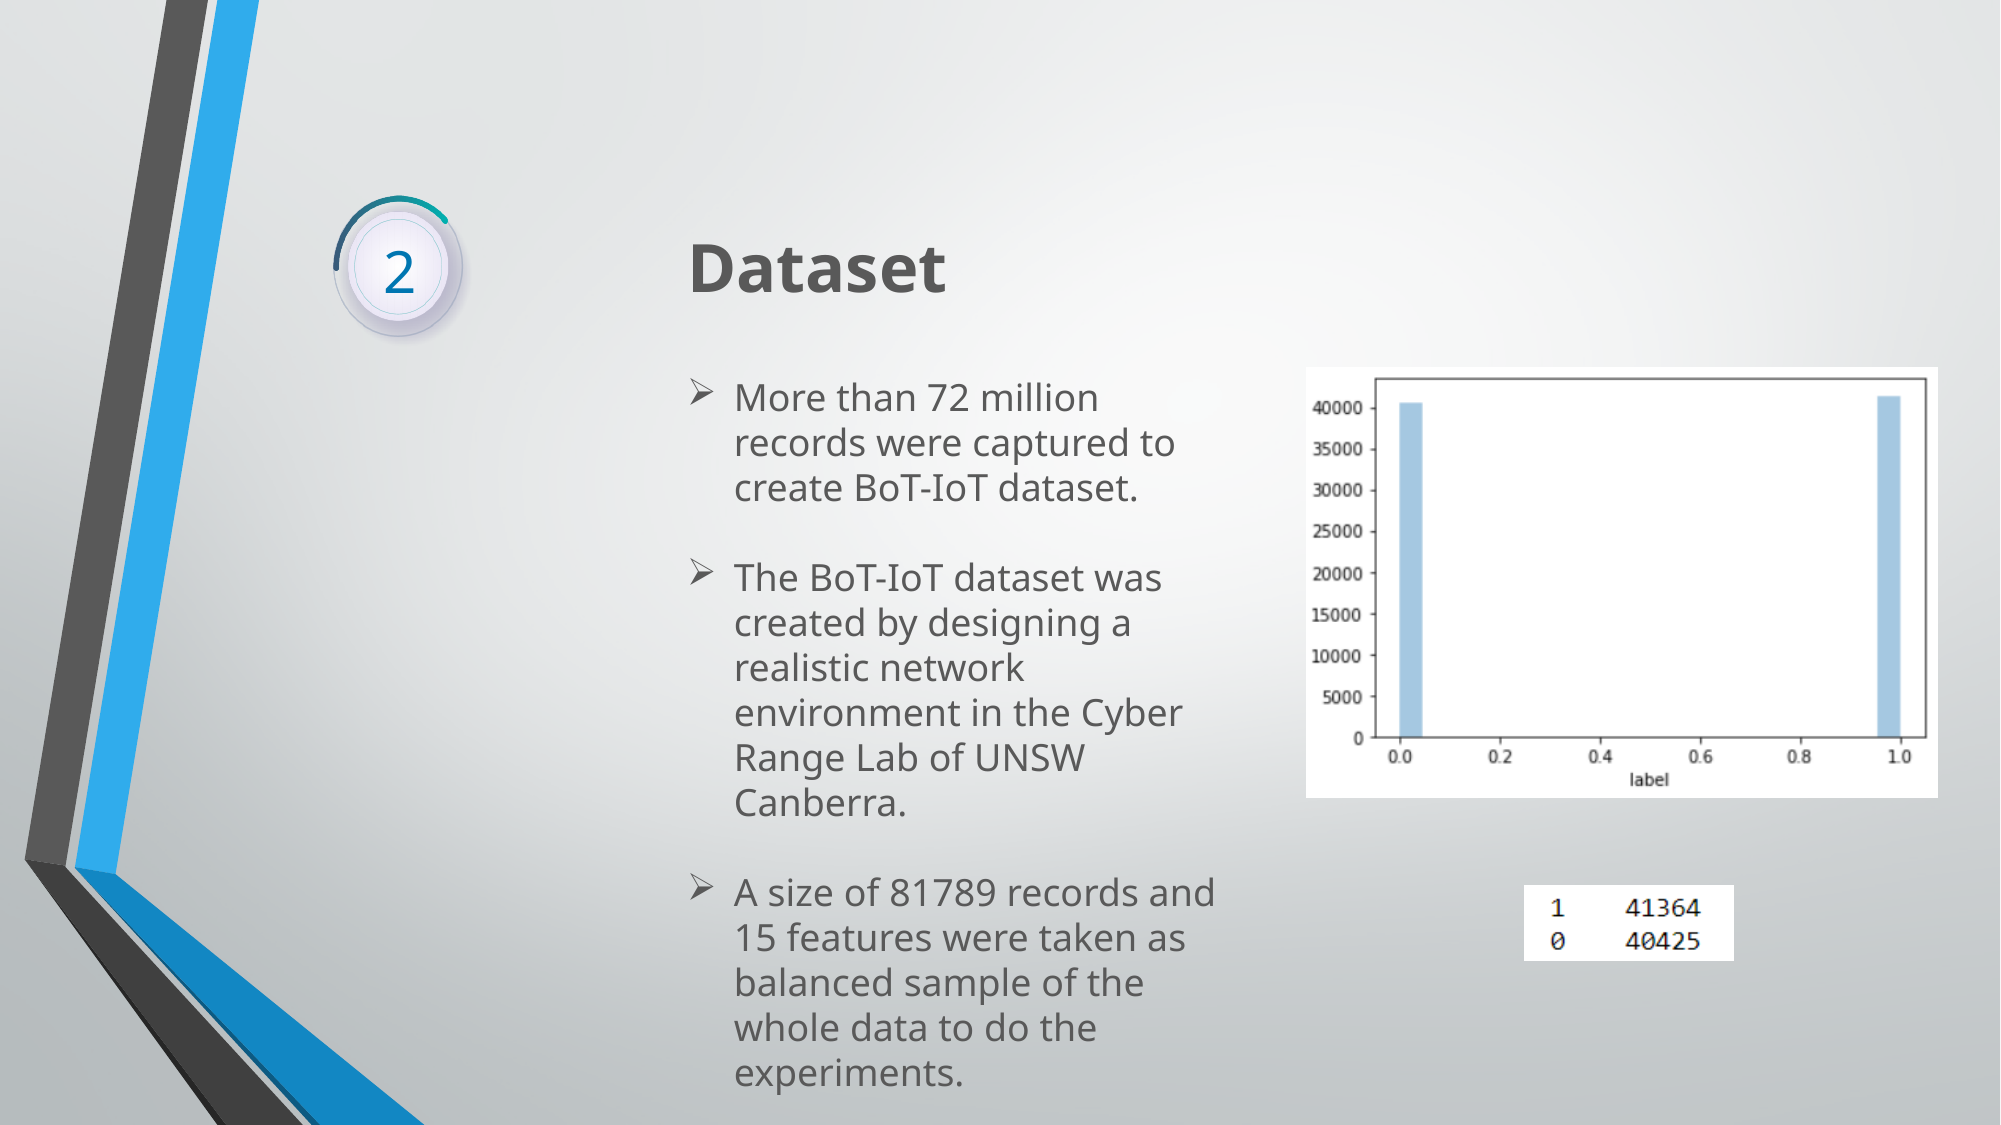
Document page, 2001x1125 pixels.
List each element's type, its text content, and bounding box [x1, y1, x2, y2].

text_box More than 72 million records were captured to create BoT-IoT dataset. The BoT-IoT dataset was created by designing a realistic network environment in the Cyber Range Lab of UNSW Canberra. A size of 81789 records and 15 features were taken as balanced sample of the whole data to do the experiments. [672, 367, 1253, 1102]
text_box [333, 195, 472, 347]
picture [1523, 885, 1734, 961]
text_box Dataset [672, 218, 1307, 314]
picture [1305, 366, 1939, 799]
